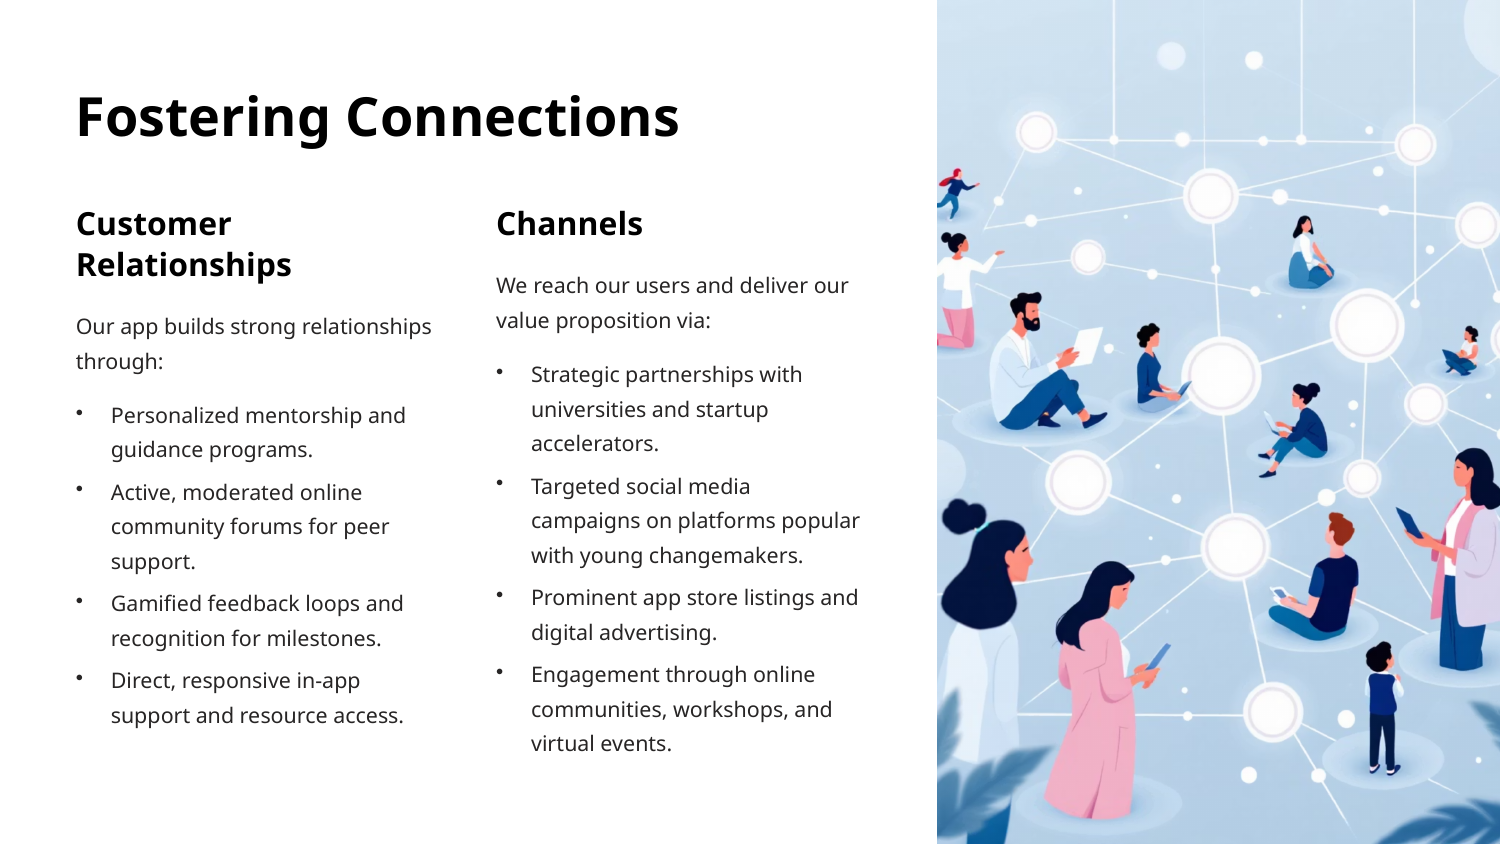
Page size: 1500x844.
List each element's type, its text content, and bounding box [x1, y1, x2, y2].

text_box Active, moderated online community forums for peer support. [75, 469, 443, 574]
text_box We reach our users and deliver our value proposition via: [495, 263, 863, 334]
text_box Engagement through online communities, workshops, and virtual events. [495, 652, 863, 757]
text_box Direct, responsive in-app support and resource access. [75, 658, 443, 728]
text_box Our app builds strong relationships through: [75, 304, 443, 374]
text_box Prominent app store listings and digital advertising. [495, 575, 863, 645]
picture [937, 0, 1500, 844]
text_box Customer Relationships [75, 201, 443, 283]
text_box Channels [495, 201, 821, 243]
text_box Strategic partnerships with universities and startup accelerators. [495, 352, 863, 457]
text_box Gamified feedback loops and recognition for milestones. [75, 581, 443, 651]
text_box Fostering Connections [75, 79, 675, 148]
text_box Personalized mentorship and guidance programs. [75, 393, 443, 463]
text_box Targeted social media campaigns on platforms popular with young changemakers. [495, 464, 863, 568]
